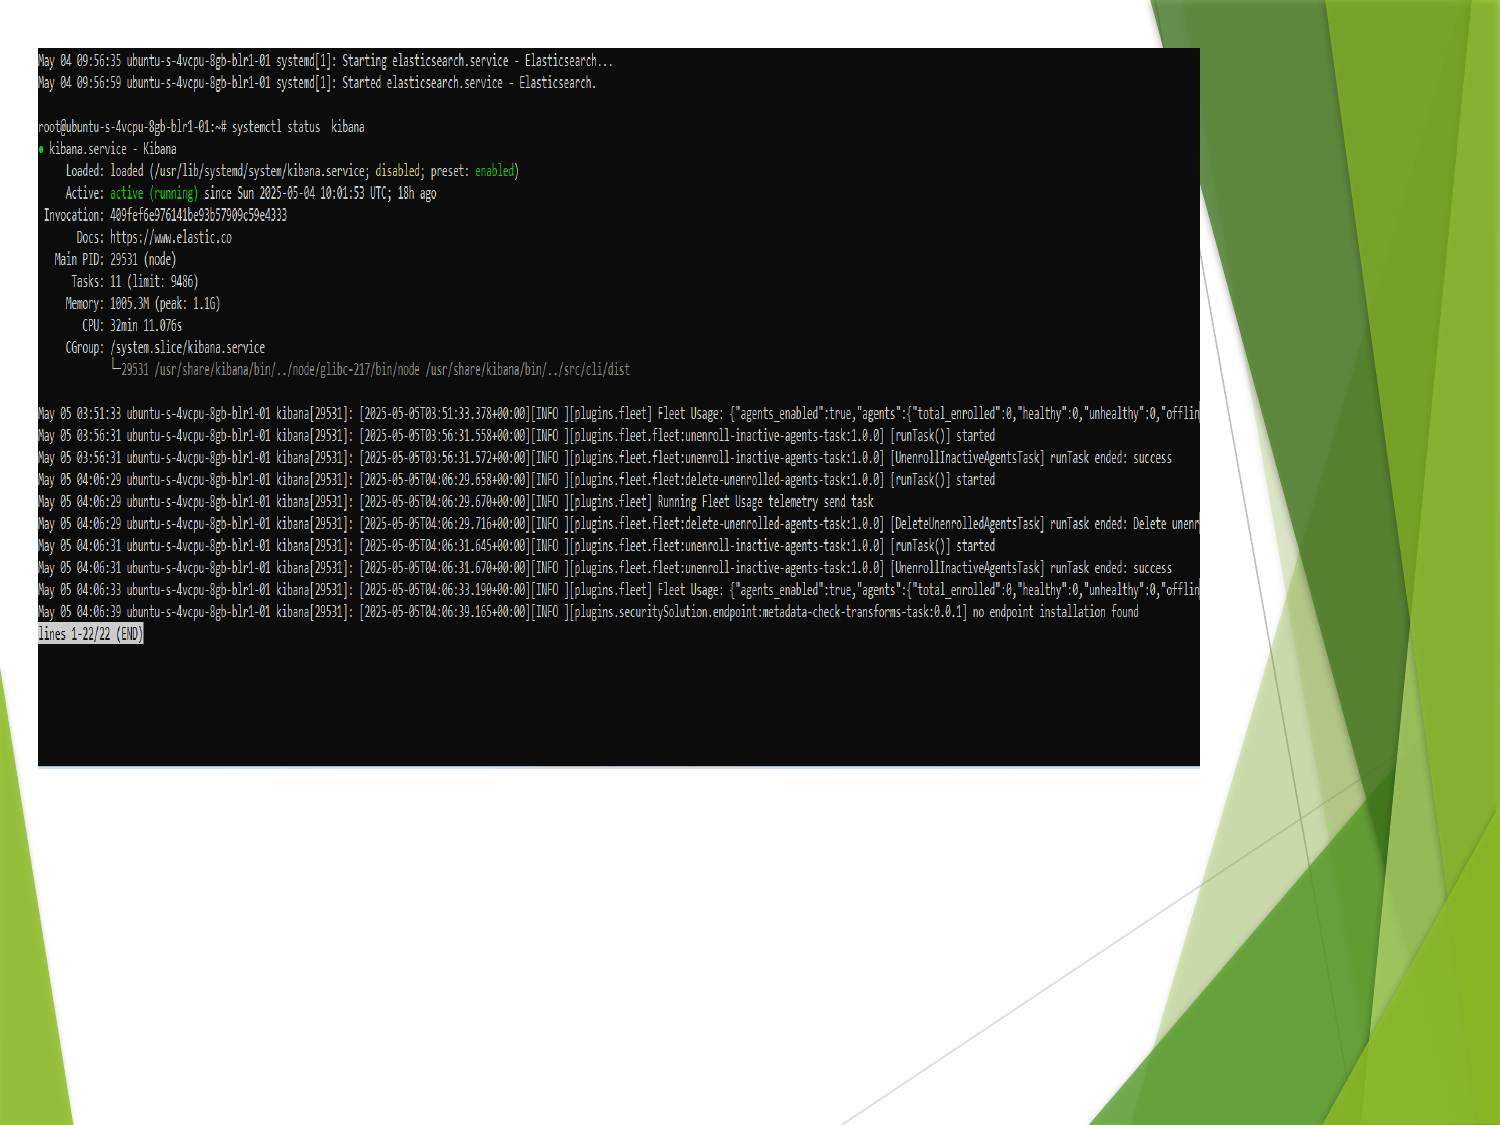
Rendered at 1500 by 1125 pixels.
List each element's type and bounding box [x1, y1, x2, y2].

picture [37, 48, 1201, 770]
